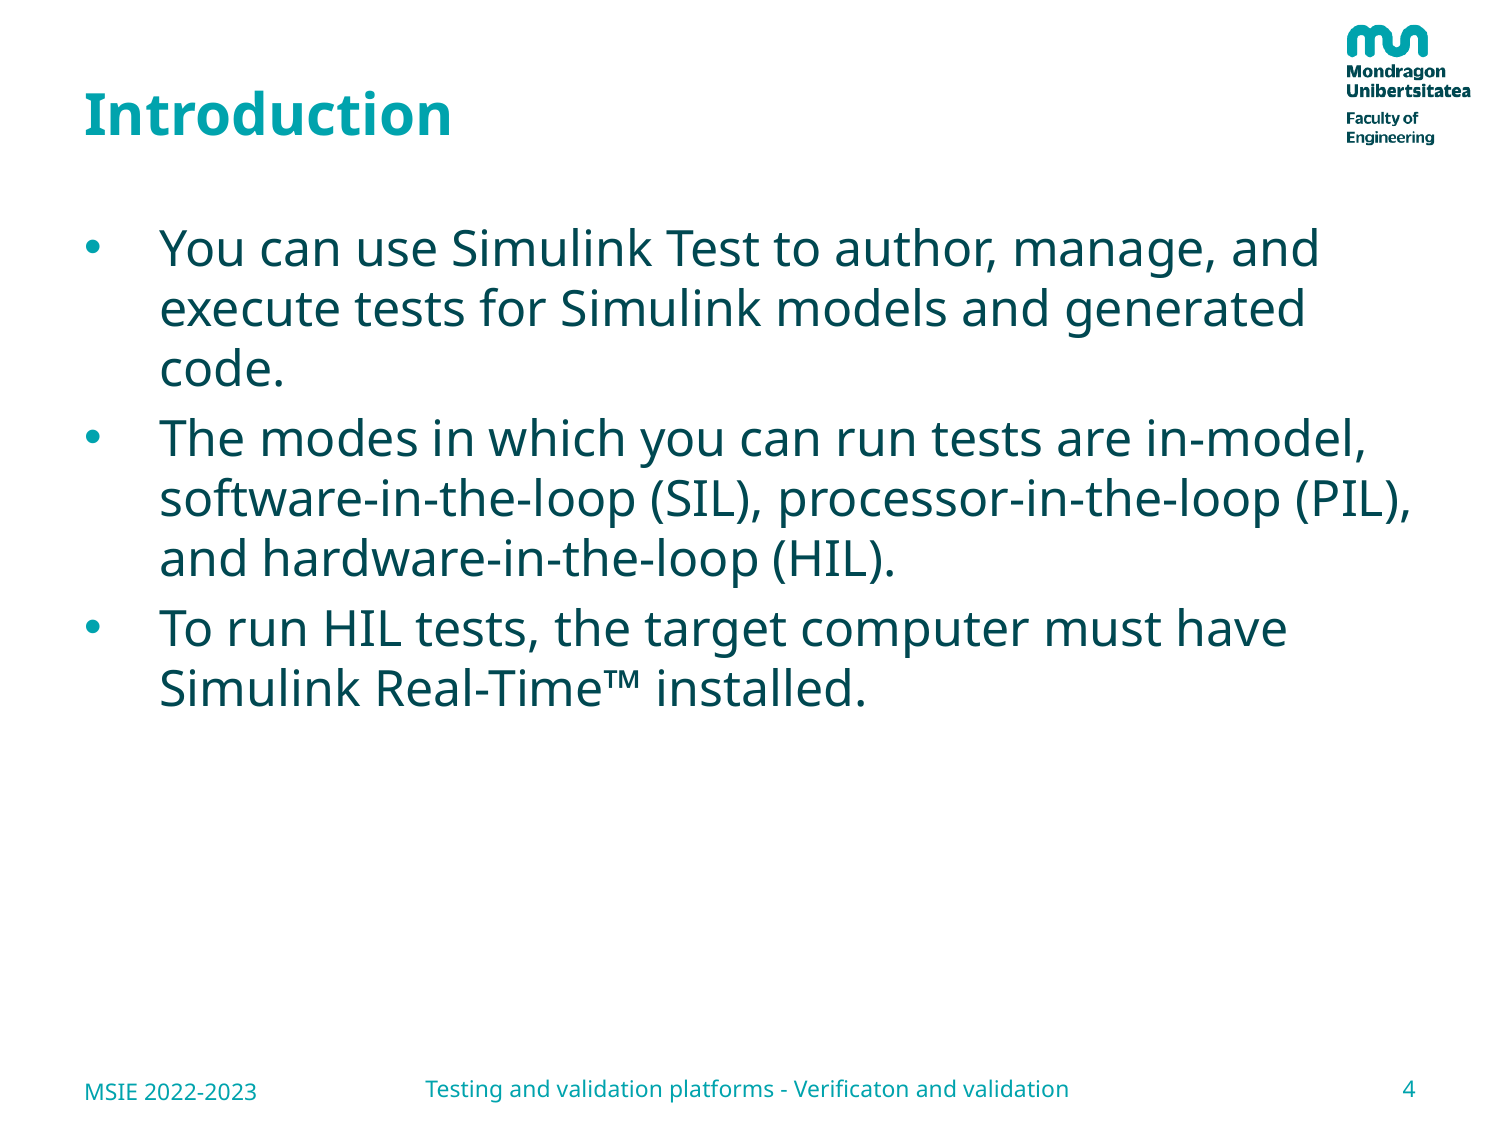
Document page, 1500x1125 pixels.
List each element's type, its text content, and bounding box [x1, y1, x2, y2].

footer Testing and validation platforms - Verificaton and validation [356, 1059, 1140, 1120]
title Introduction [69, 77, 1327, 148]
list You can use Simulink Test to author, manage, and execute tests for Simulink models and generated code. The modes in which you can run tests are in-model, software-in-the-loop (SIL), processor-in-the-loop (PIL), and hardware-in-the-loop (HIL). To run HIL tests, the target computer must have Simulink Real-Time™ installed. [69, 209, 1431, 999]
slide_number MSIE 2022-2023 [69, 1060, 290, 1121]
picture [1319, 0, 1500, 170]
slide_number 4 [1248, 1059, 1431, 1120]
